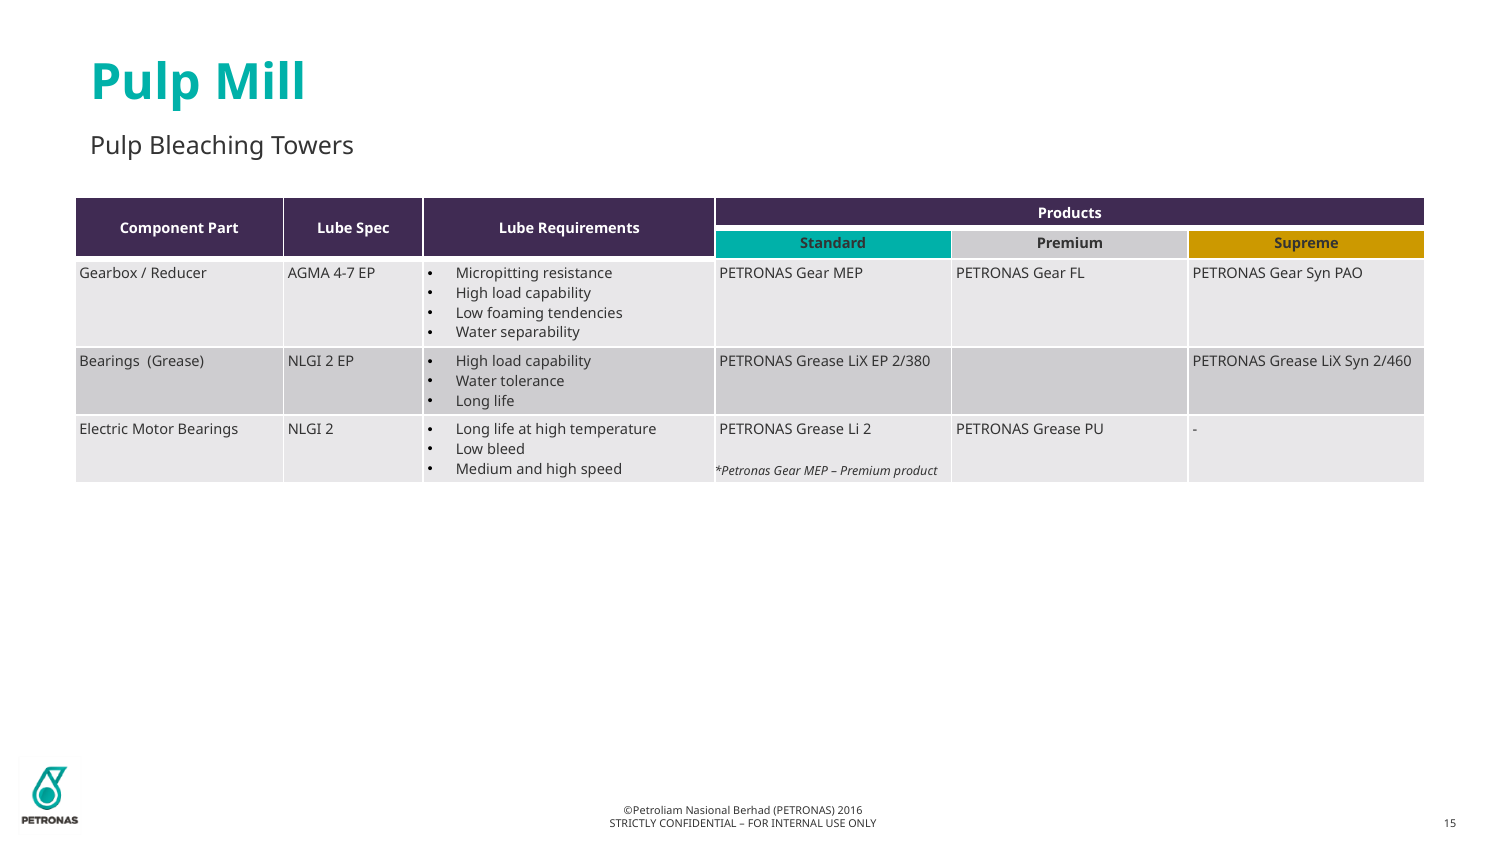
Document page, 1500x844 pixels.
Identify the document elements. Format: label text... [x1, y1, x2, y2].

table_cell Premium [952, 231, 1187, 258]
table_cell Micropitting resistance High load capability Low foaming tendencies Water separability [424, 262, 714, 346]
table_header Lube Spec [284, 198, 422, 256]
table_cell Gearbox / Reducer [76, 262, 283, 346]
table_header Products [716, 198, 1424, 225]
table_header Component Part [76, 198, 283, 256]
table_cell PETRONAS Grease PU [952, 416, 1187, 482]
table_header Lube Requirements [424, 198, 714, 256]
table_cell PETRONAS Grease Li 2 [716, 416, 951, 455]
table_cell PETRONAS Gear FL [952, 260, 1187, 346]
table_cell Long life at high temperature Low bleed Medium and high speed [424, 416, 714, 482]
table_cell Standard [716, 231, 951, 258]
table_cell Electric Motor Bearings [76, 416, 283, 482]
table_cell [952, 348, 1187, 414]
picture [12, 749, 87, 835]
table_cell AGMA 4-7 EP [284, 262, 422, 346]
title Pulp Mill [75, 46, 1425, 113]
table_cell - [1189, 416, 1424, 482]
list Pulp Bleaching Towers [75, 121, 1425, 196]
table_cell Bearings (Grease) [76, 348, 283, 414]
table_cell PETRONAS Grease LiX EP 2/380 [716, 348, 951, 414]
table_cell NLGI 2 [284, 416, 422, 482]
text_box *Petronas Gear MEP – Premium product [699, 455, 988, 486]
table_cell PETRONAS Gear Syn PAO [1189, 260, 1424, 346]
table_cell PETRONAS Gear MEP [716, 260, 951, 346]
table_cell High load capability Water tolerance Long life [424, 348, 714, 414]
table_cell PETRONAS Grease LiX Syn 2/460 [1189, 348, 1424, 414]
table_cell Supreme [1189, 231, 1424, 258]
table_cell NLGI 2 EP [284, 348, 422, 414]
